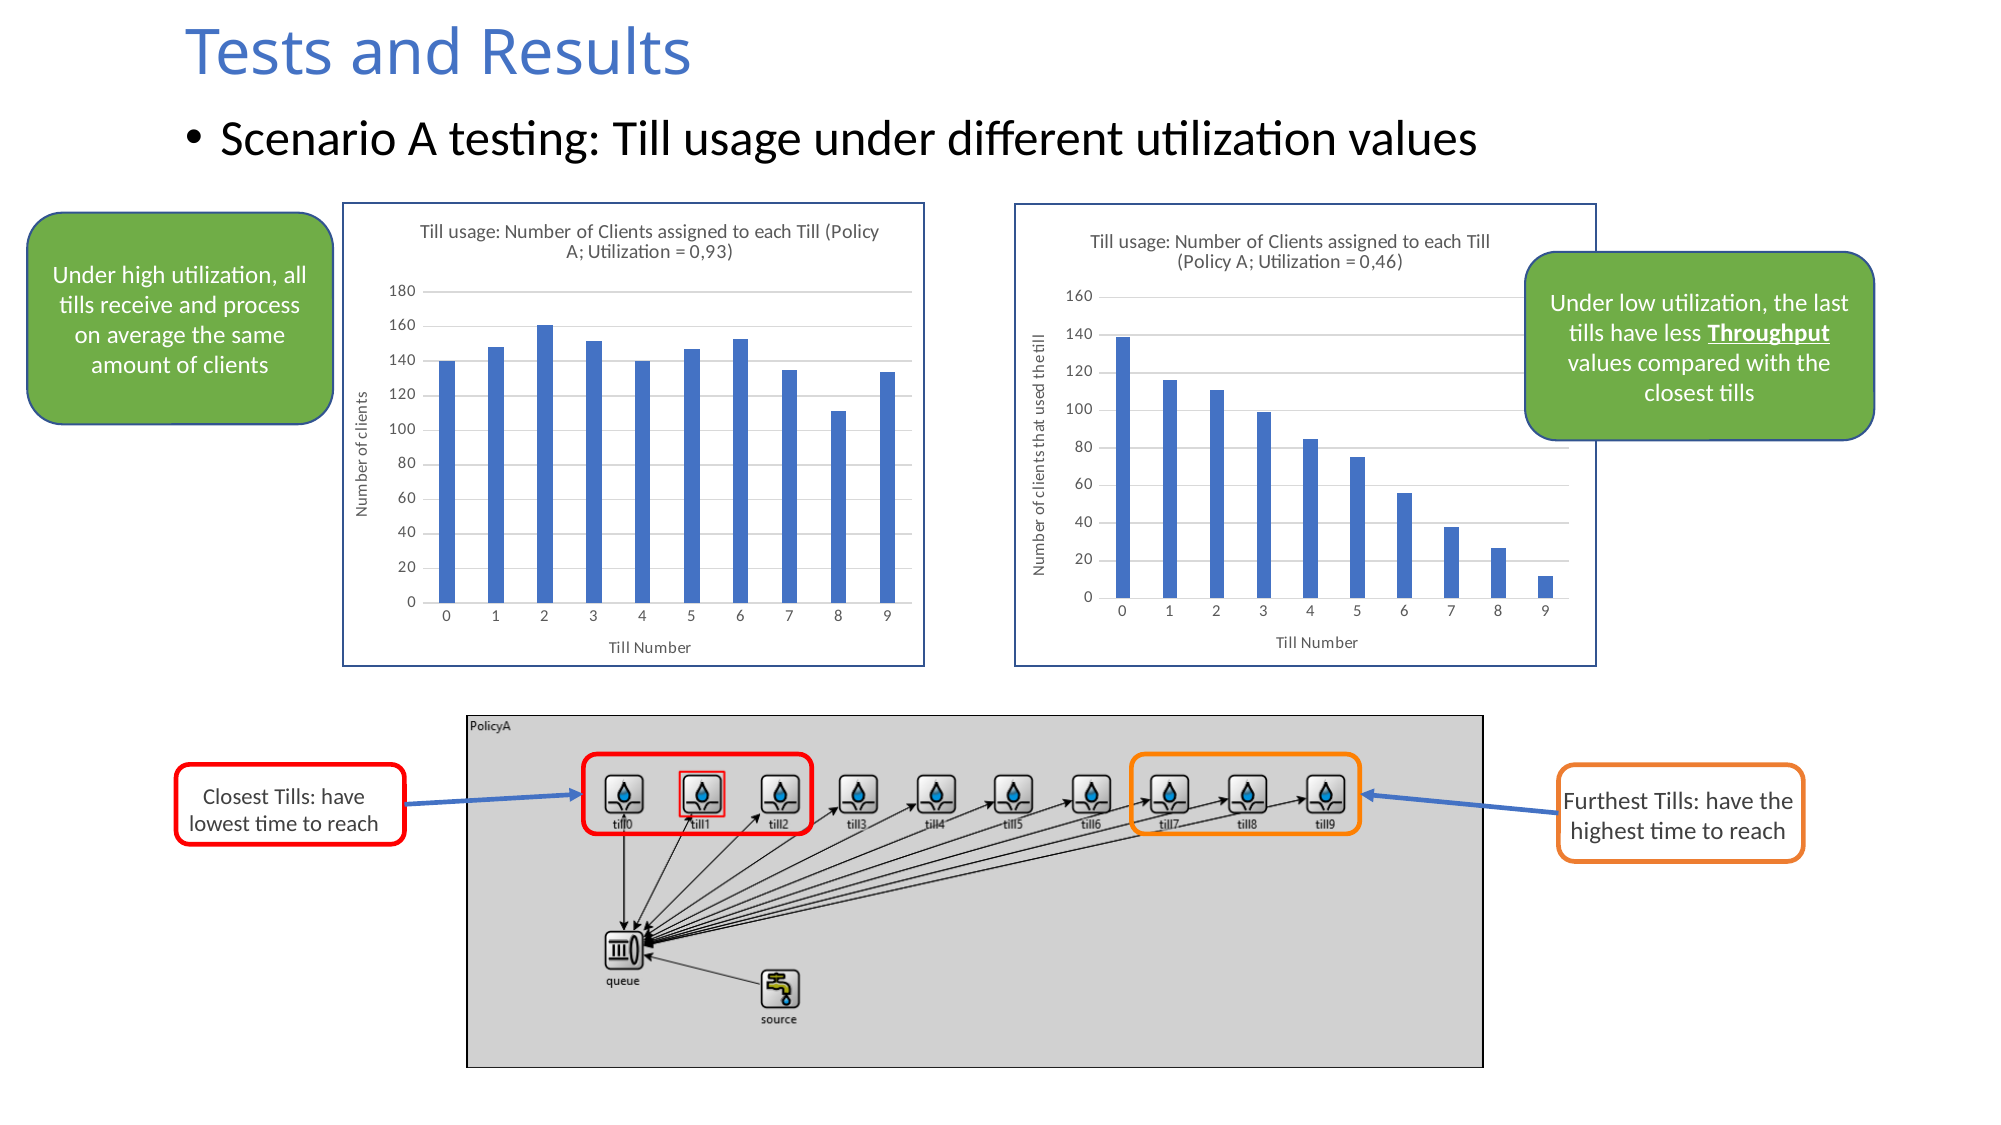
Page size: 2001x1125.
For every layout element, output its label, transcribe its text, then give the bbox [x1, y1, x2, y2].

picture [466, 715, 1484, 1068]
text_box [1557, 763, 1805, 863]
list Scenario A testing: Till usage under different utilization values [170, 104, 1762, 175]
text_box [1359, 794, 1559, 814]
text_box Tests and Results [170, 3, 1581, 95]
text_box [175, 763, 406, 846]
text_box Under high utilization, all tills receive and process on average the same amount of clients [26, 211, 322, 426]
text_box [1014, 203, 1597, 250]
text_box [1581, 442, 1597, 667]
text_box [404, 794, 584, 805]
text_box Under low utilization, the last tills have less Throughput values compared with the closest tills [1581, 250, 1876, 442]
text_box Furthest Tills: have the highest time to reach [1533, 777, 1824, 874]
text_box Closest Tills: have lowest time to reach [163, 774, 183, 845]
chart [322, 203, 925, 689]
chart [999, 209, 1581, 684]
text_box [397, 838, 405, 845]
